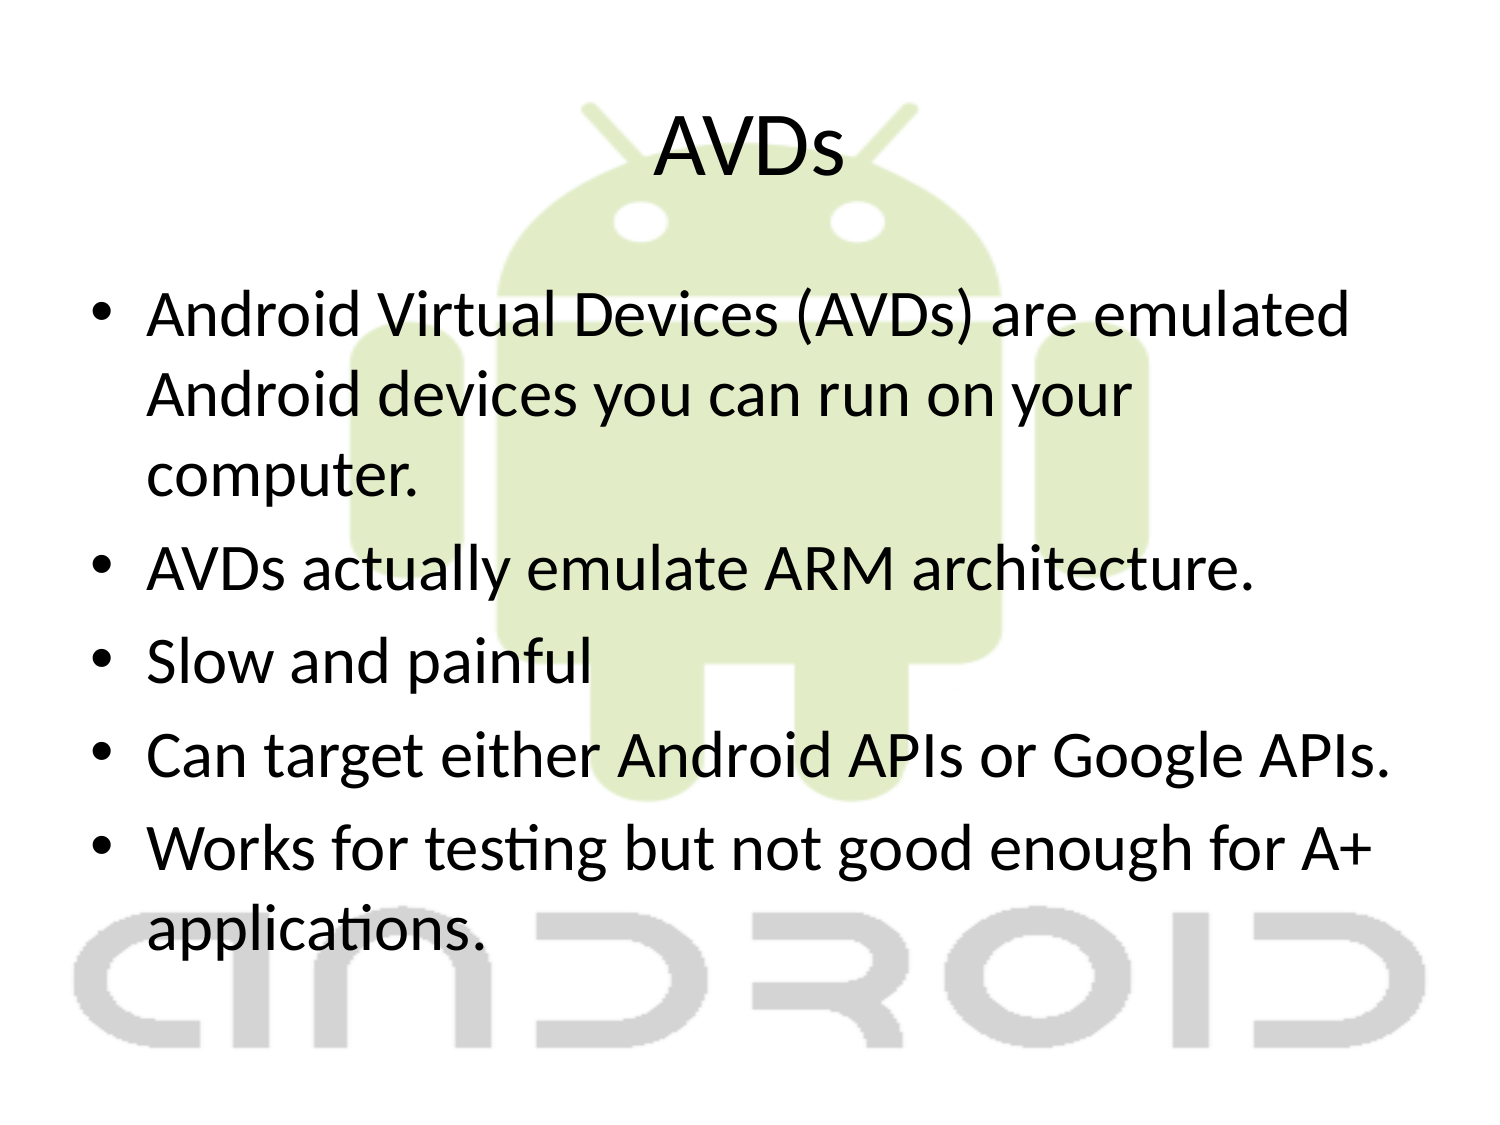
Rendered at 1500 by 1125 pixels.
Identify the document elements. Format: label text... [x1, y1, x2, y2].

list Android Virtual Devices (AVDs) are emulated Android devices you can run on your computer. AVDs actually emulate ARM architecture. Slow and painful Can target either Android APIs or Google APIs. Works for testing but not good enough for A+ applications. [75, 262, 1425, 1005]
title AVDs [75, 45, 1425, 233]
